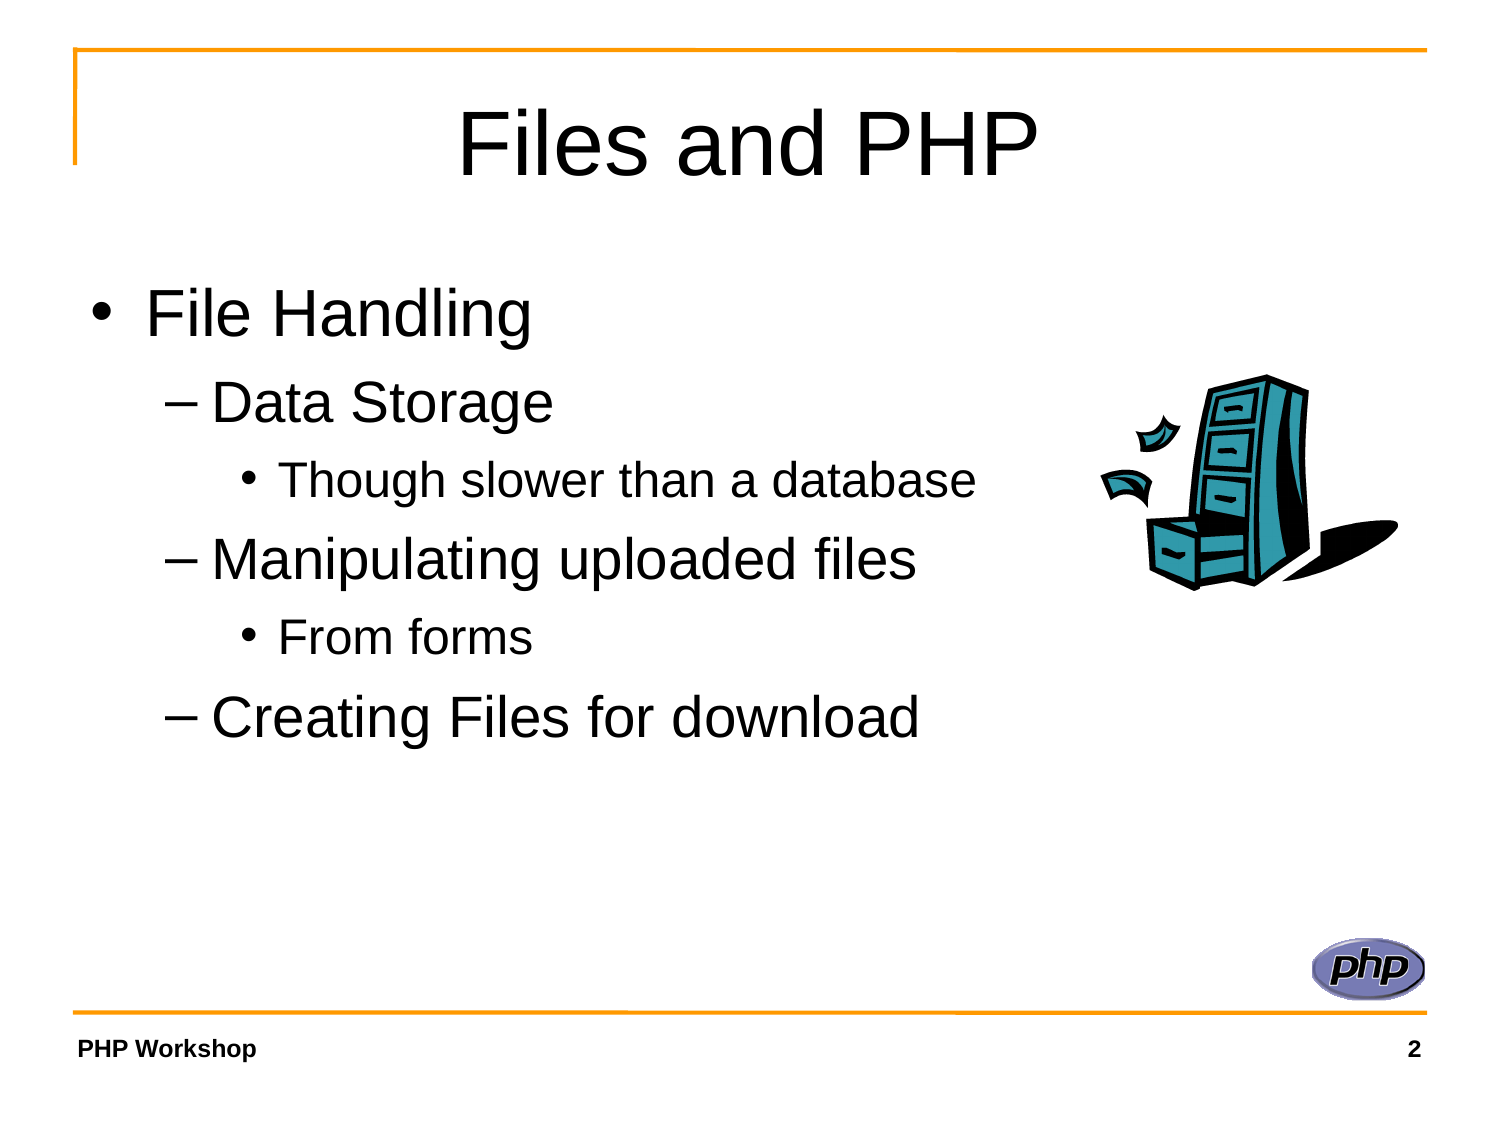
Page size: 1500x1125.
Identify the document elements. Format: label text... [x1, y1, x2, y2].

text_box Files and PHP [74, 45, 1425, 233]
picture [1099, 374, 1398, 592]
text_box File Handling Data Storage Though slower than a database Manipulating uploaded files From forms Creating Files for download [74, 262, 1425, 1005]
